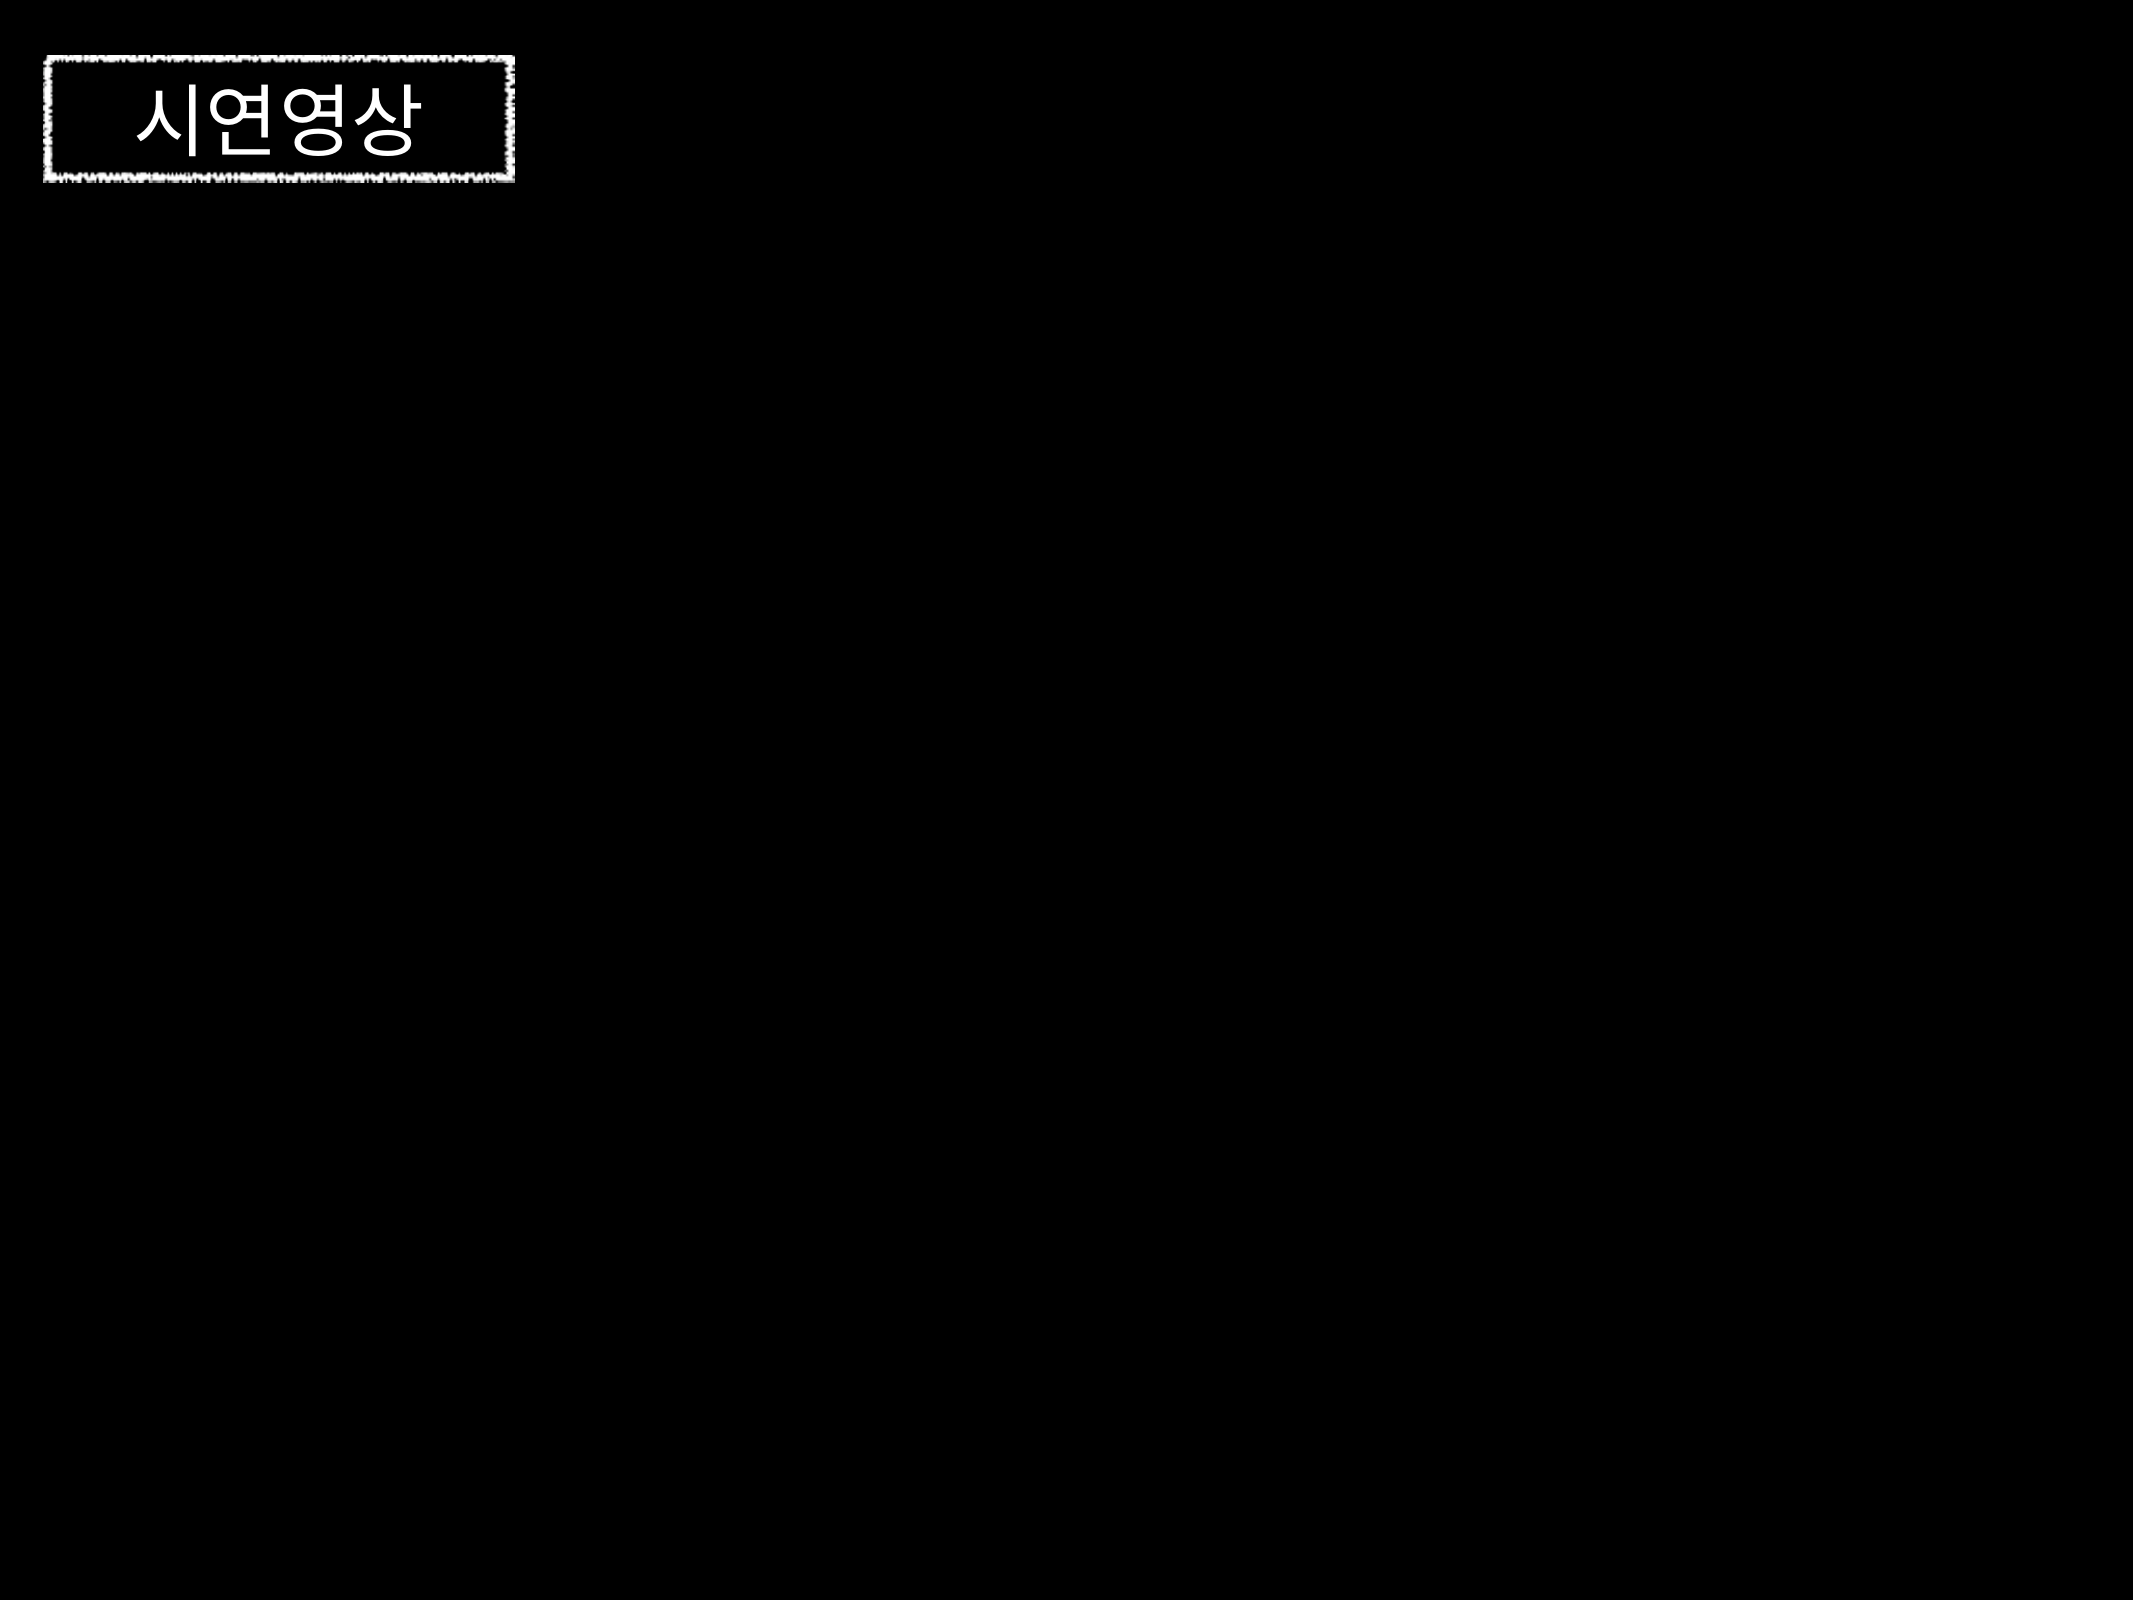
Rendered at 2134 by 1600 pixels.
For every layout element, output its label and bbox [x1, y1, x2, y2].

text_box [42, 54, 516, 183]
